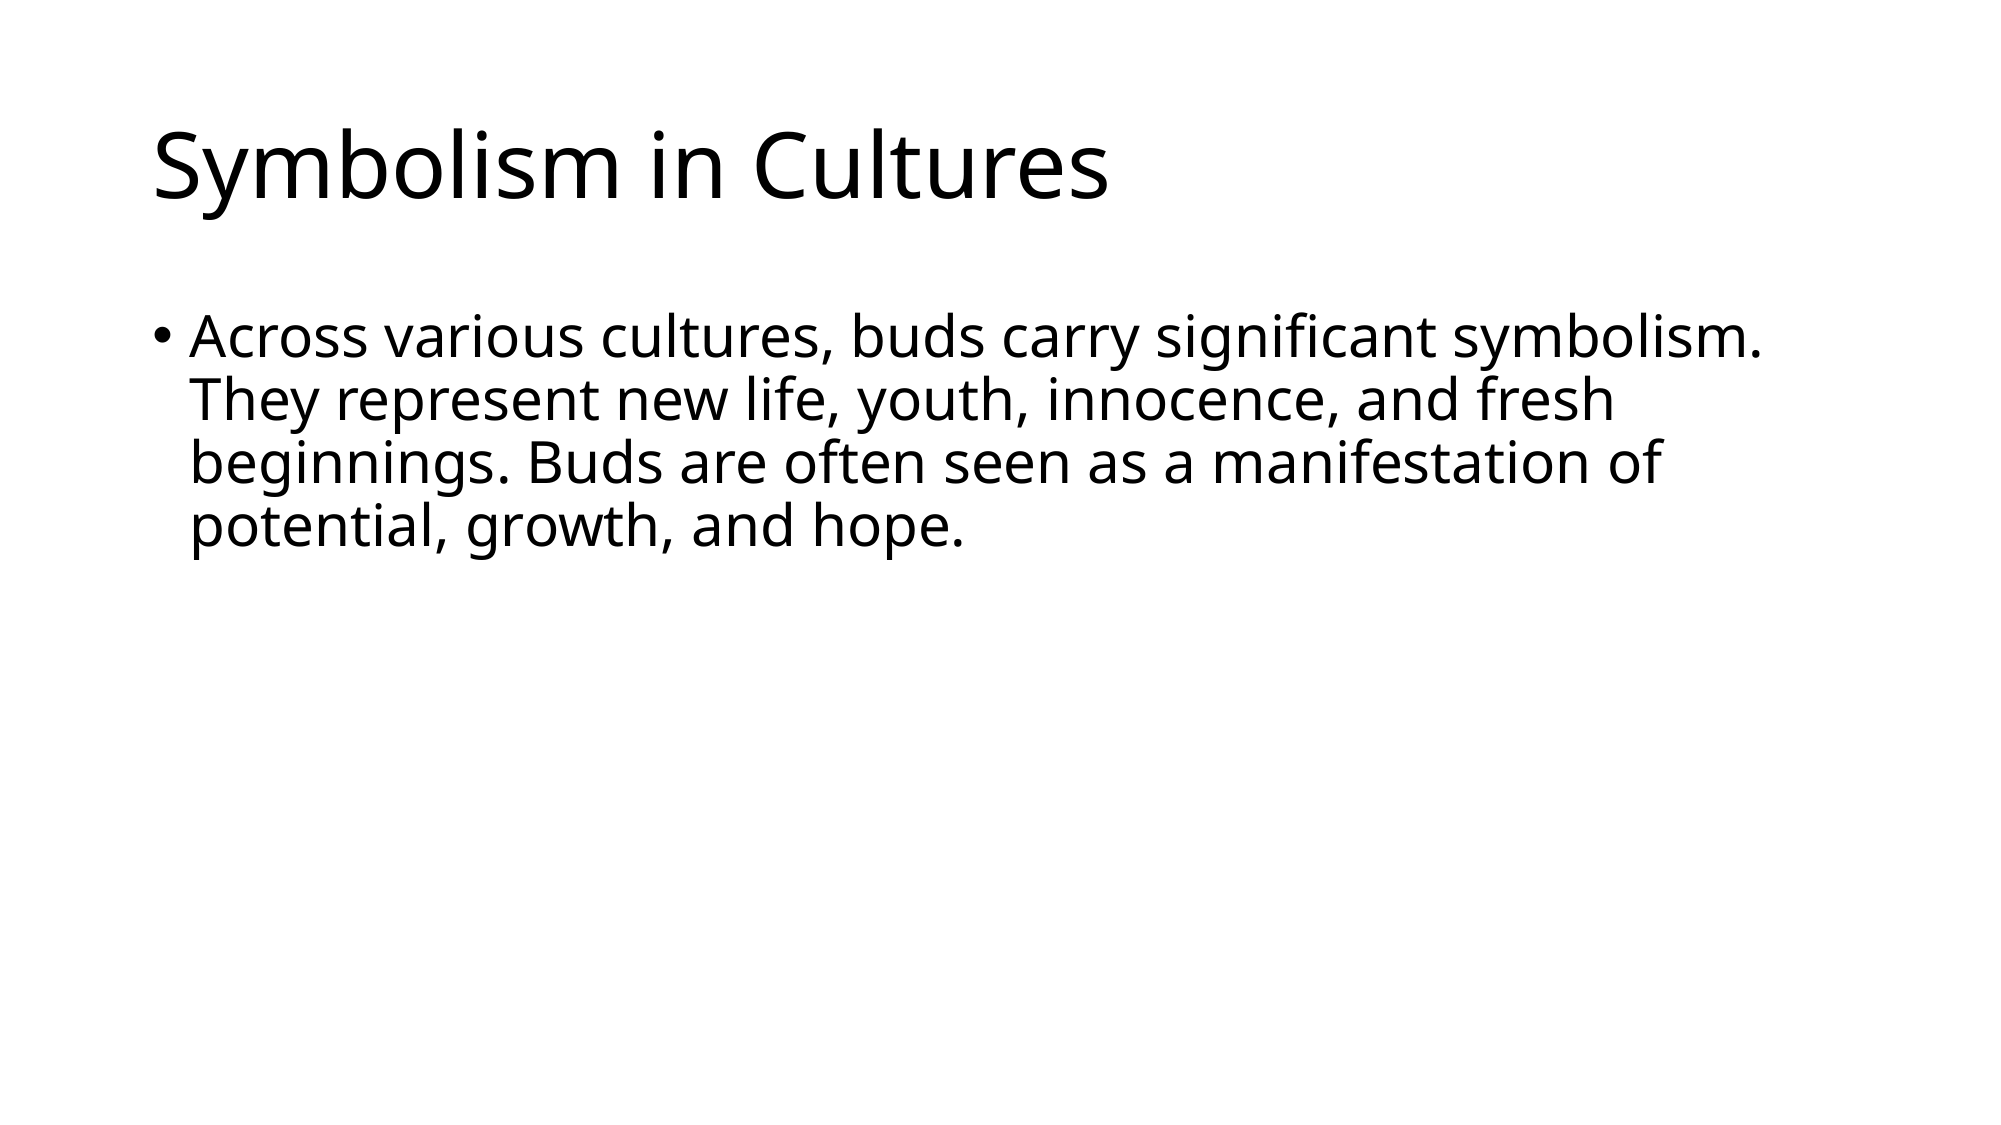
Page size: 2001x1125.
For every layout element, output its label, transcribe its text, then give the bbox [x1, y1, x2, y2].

list Across various cultures, buds carry significant symbolism. They represent new life, youth, innocence, and fresh beginnings. Buds are often seen as a manifestation of potential, growth, and hope. [137, 299, 1863, 1014]
title Symbolism in Cultures [137, 59, 1863, 278]
